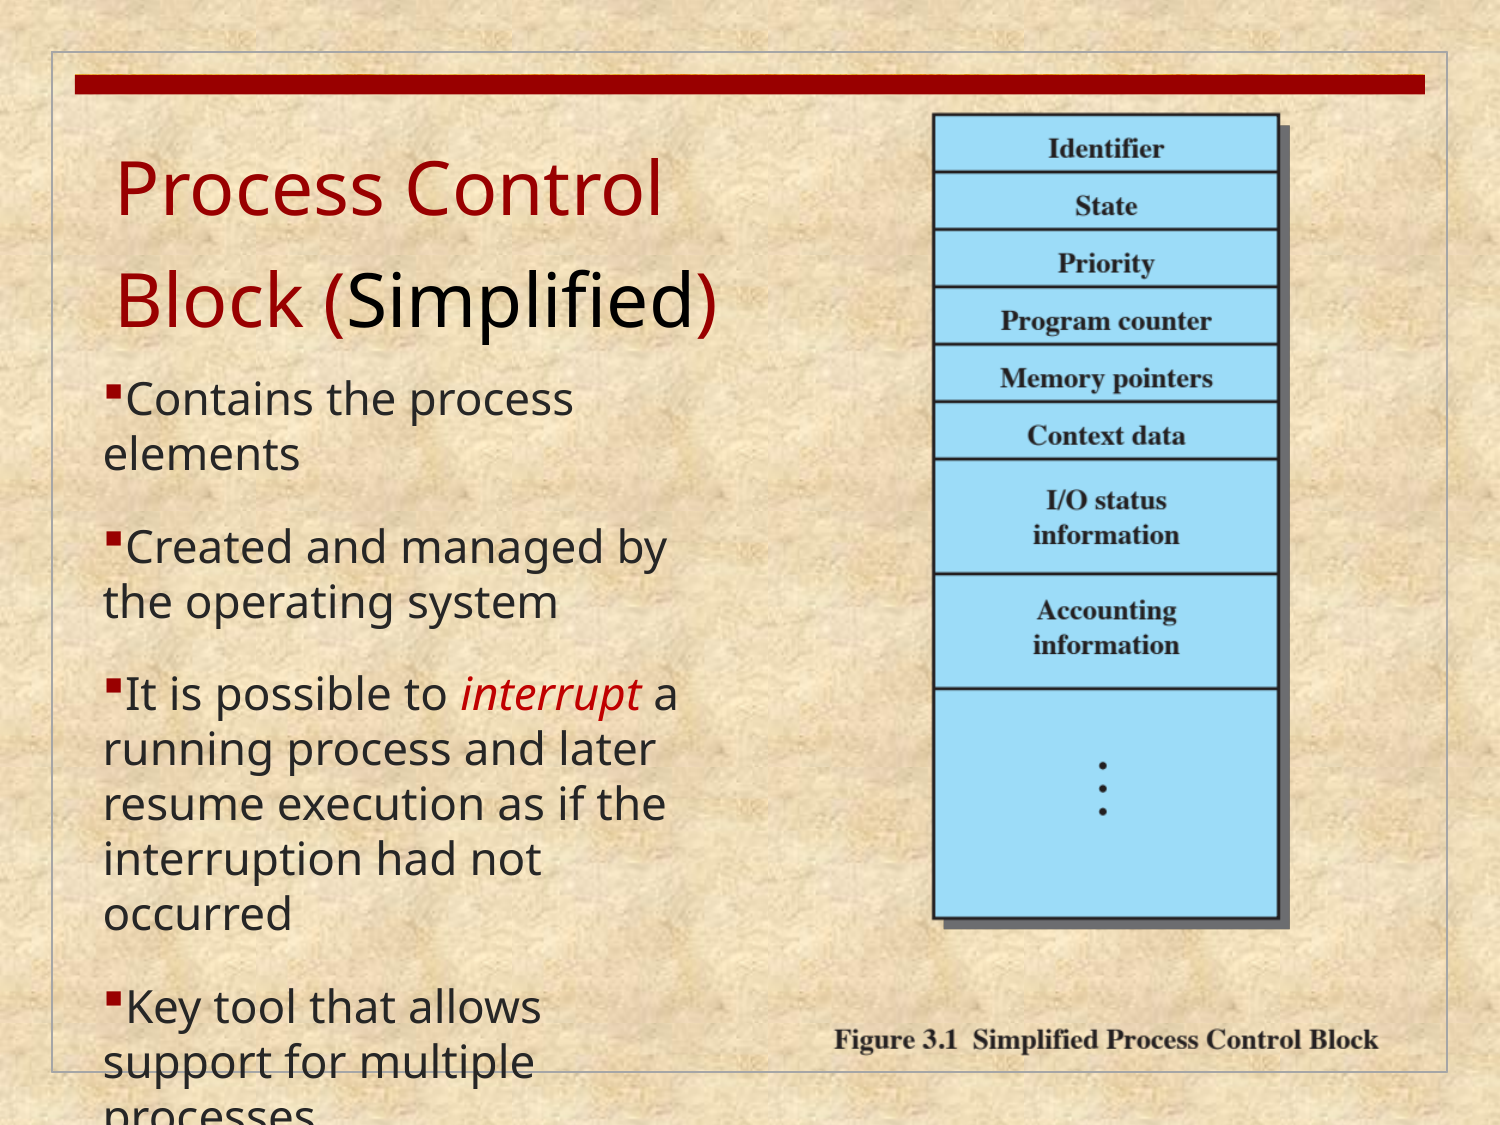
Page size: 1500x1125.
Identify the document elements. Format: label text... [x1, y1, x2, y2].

picture [0, 0, 1500, 1125]
title Process Control Block (Simplified) [99, 112, 788, 343]
list Contains the process elements Created and managed by the operating system It is possible to interrupt a running process and later resume execution as if the interruption had not occurred Key tool that allows support for multiple processes [87, 362, 725, 1095]
